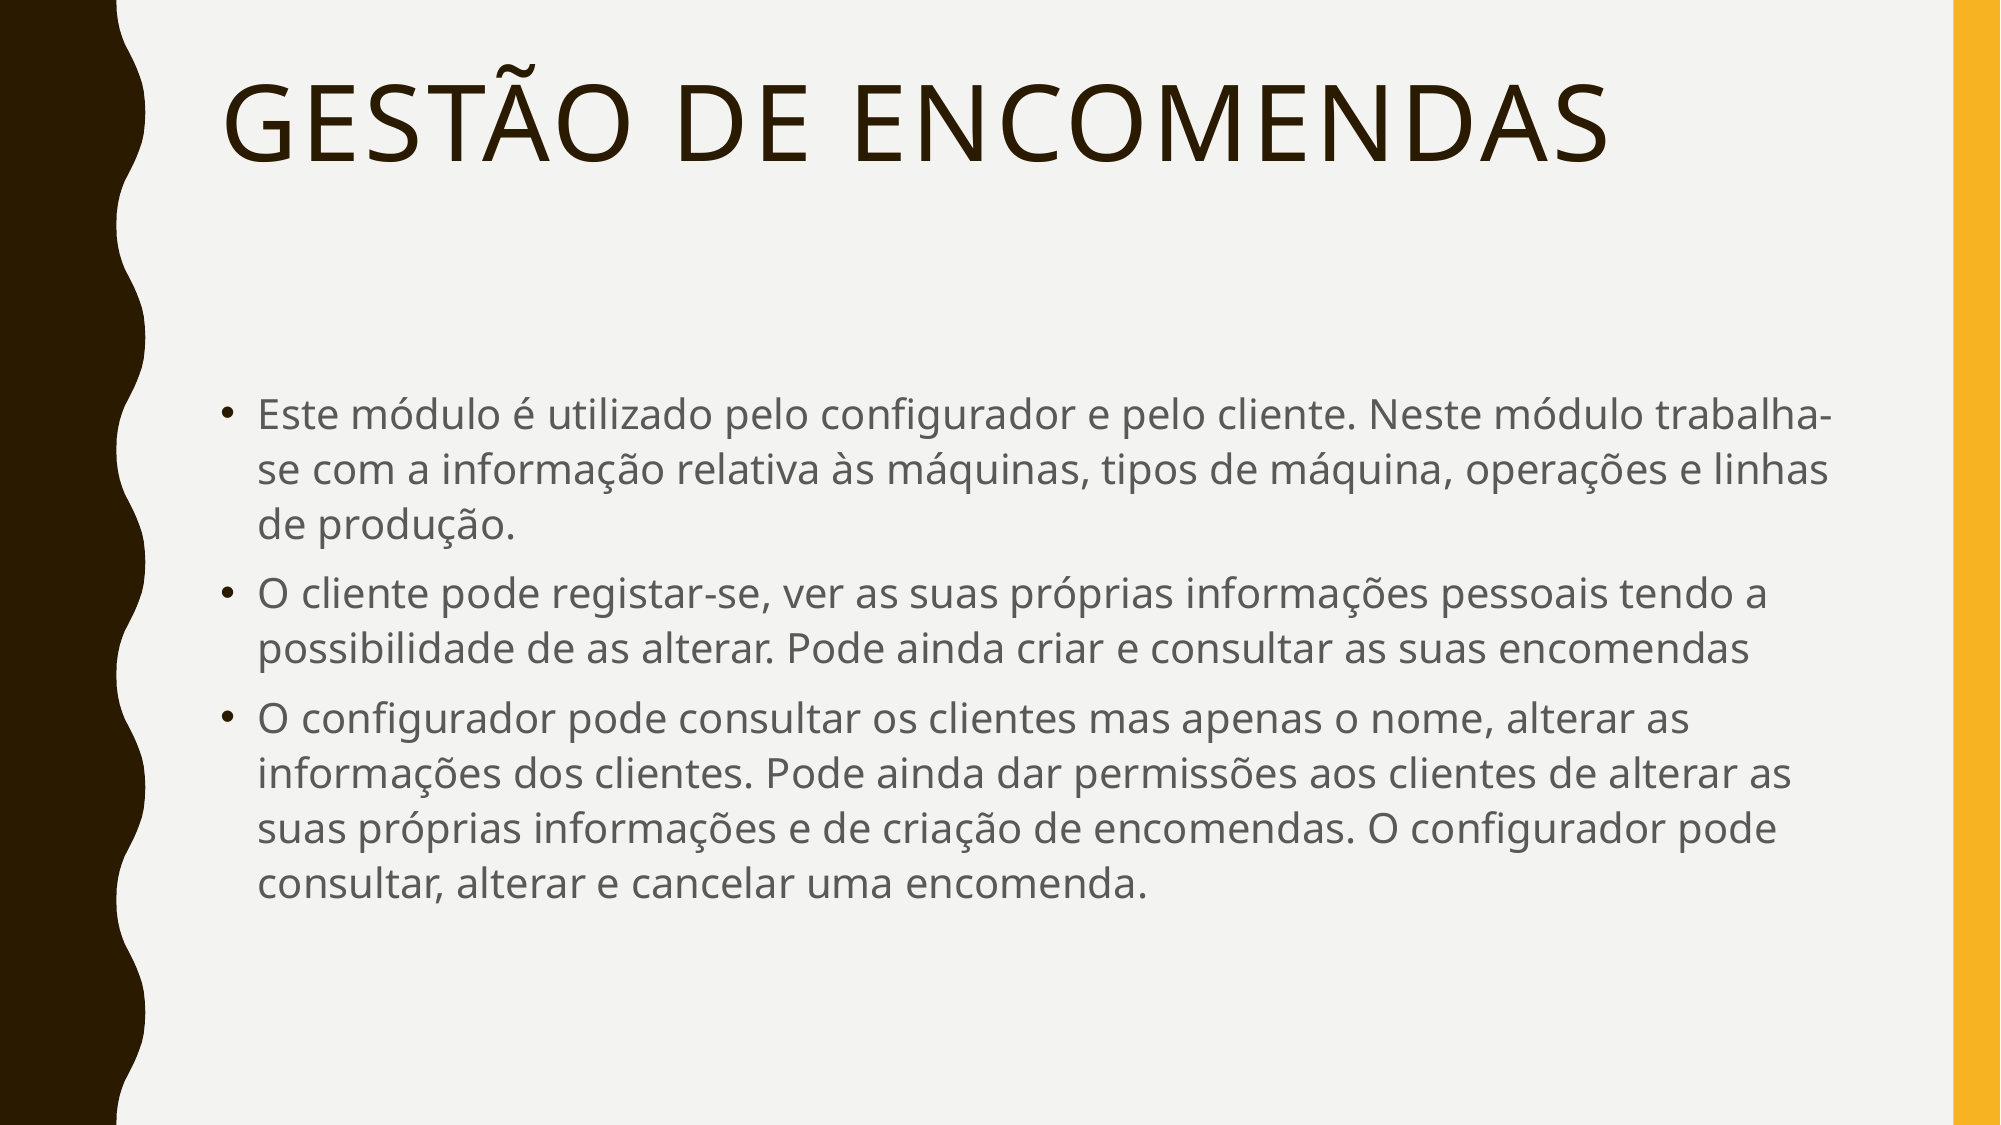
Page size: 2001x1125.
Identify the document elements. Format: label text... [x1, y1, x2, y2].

title Gestão de Encomendas [205, 62, 1875, 308]
list Este módulo é utilizado pelo configurador e pelo cliente. Neste módulo trabalha-se com a informação relativa às máquinas, tipos de máquina, operações e linhas de produção. O cliente pode registar-se, ver as suas próprias informações pessoais tendo a possibilidade de as alterar. Pode ainda criar e consultar as suas encomendas O configurador pode consultar os clientes mas apenas o nome, alterar as informações dos clientes. Pode ainda dar permissões aos clientes de alterar as suas próprias informações e de criação de encomendas. O configurador pode consultar, alterar e cancelar uma encomenda. [205, 375, 1875, 965]
